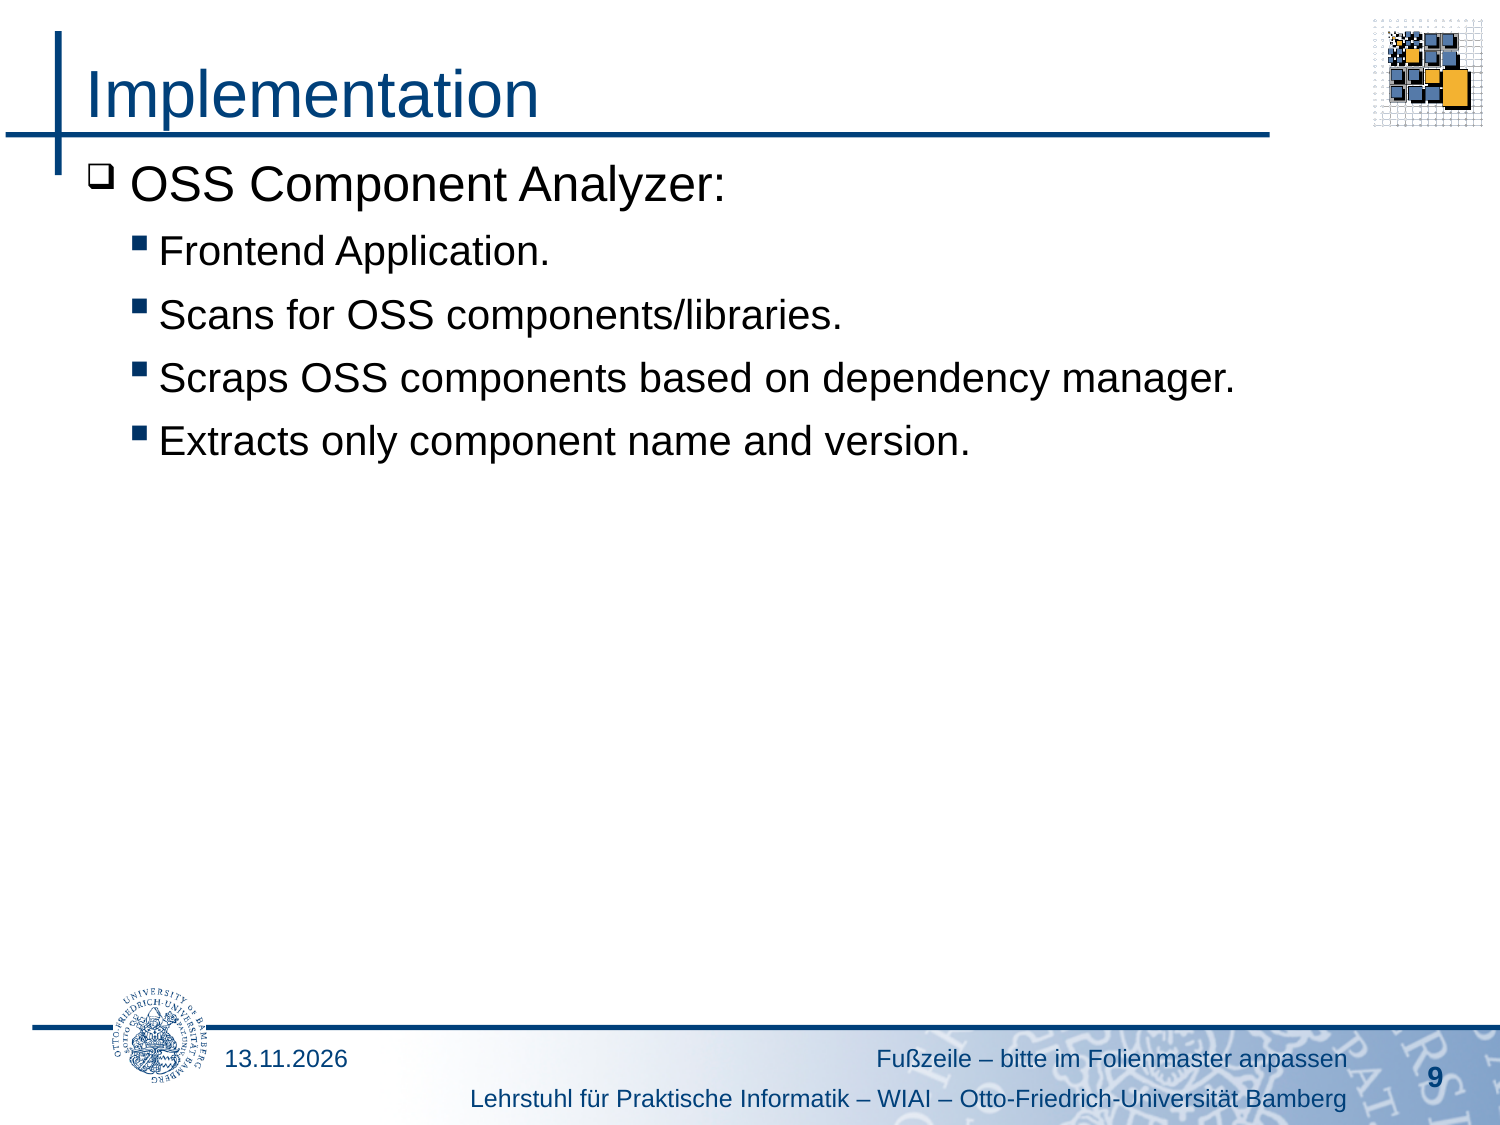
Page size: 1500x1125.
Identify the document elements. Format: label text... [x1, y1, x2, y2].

slide_number 9 [1380, 1051, 1460, 1107]
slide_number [218, 1045, 432, 1097]
picture [0, 1026, 1500, 1125]
title Implementation [70, 43, 1365, 137]
list OSS Component Analyzer: Frontend Application. Scans for OSS components/libraries. Scraps OSS components based on dependency manager. Extracts only component name and version. [70, 137, 1477, 1045]
picture [1372, 18, 1483, 127]
